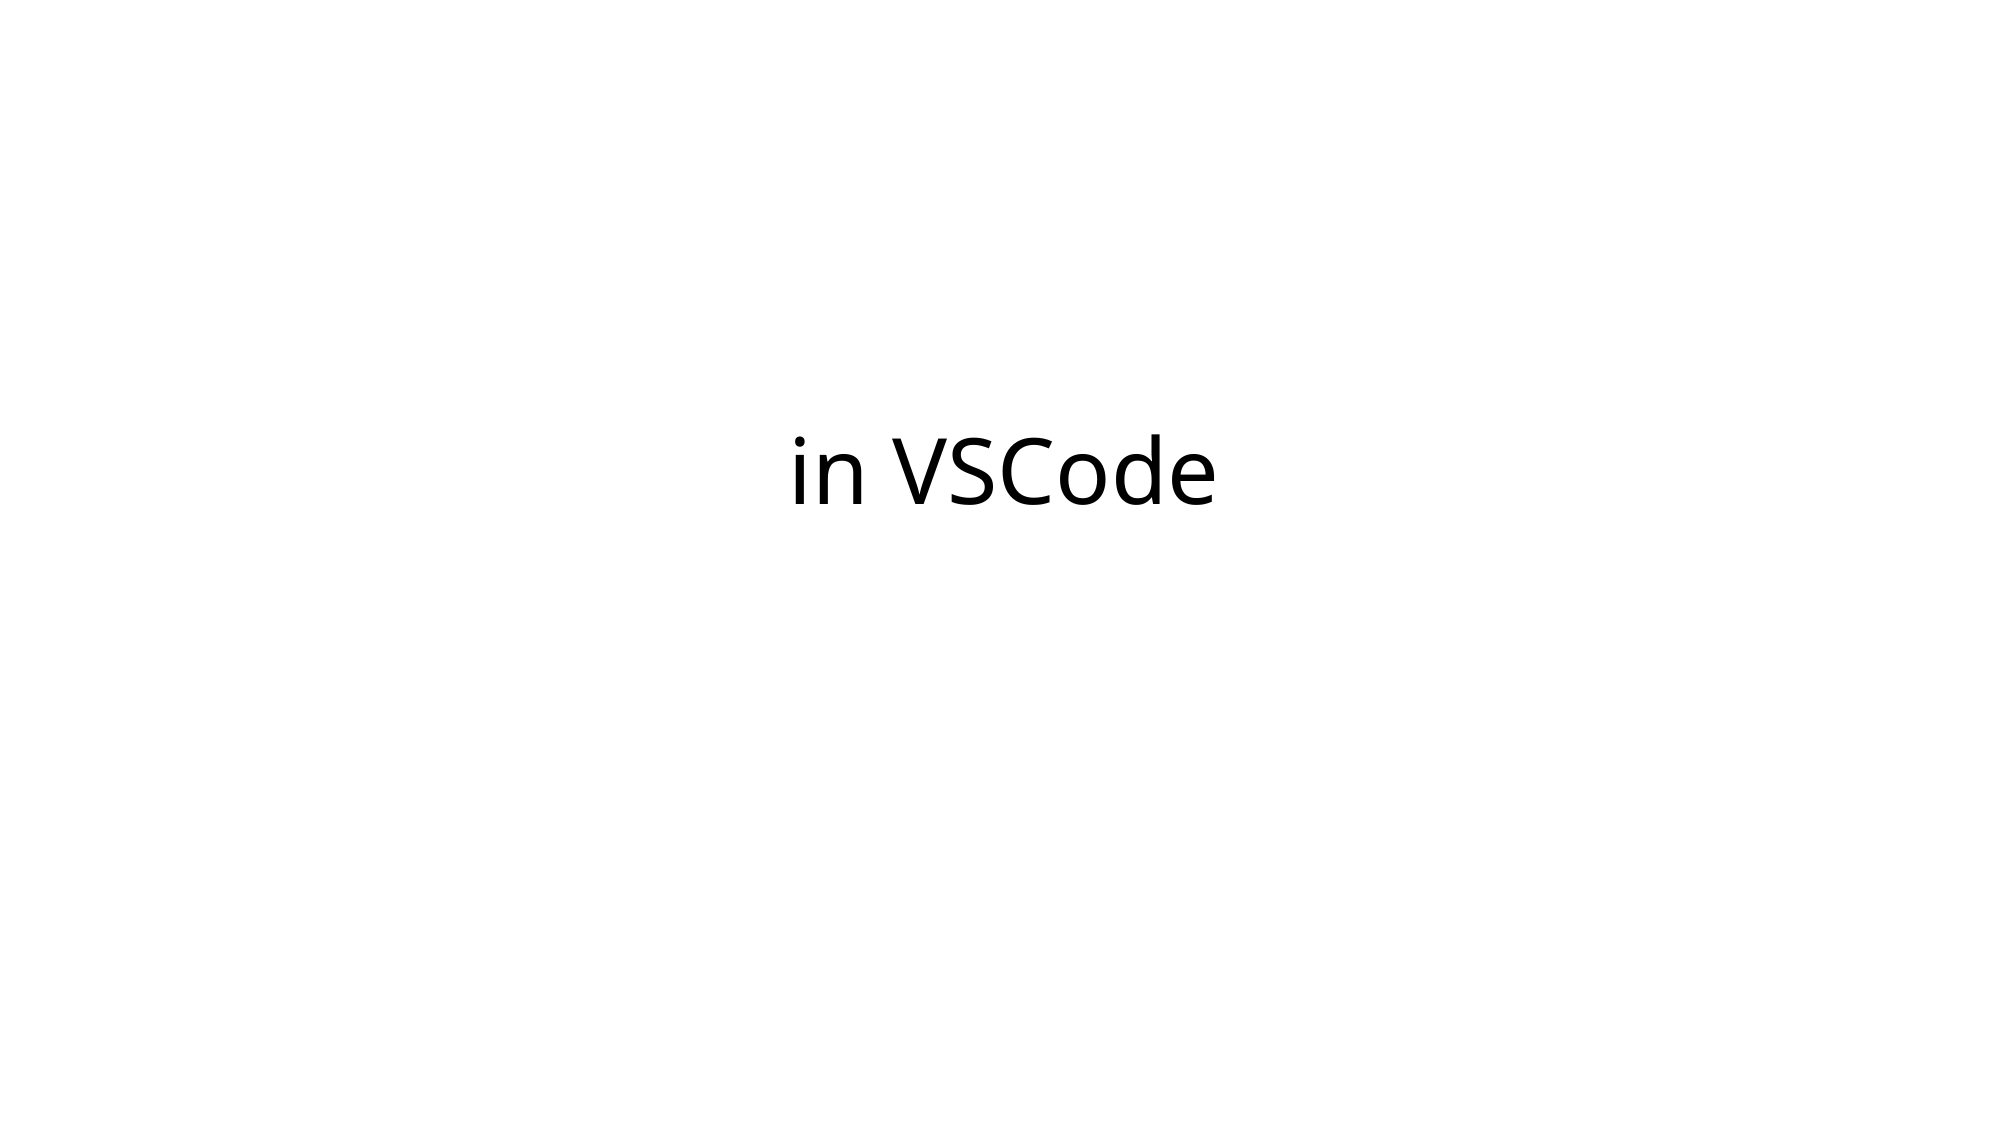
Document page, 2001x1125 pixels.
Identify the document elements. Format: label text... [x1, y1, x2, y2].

title in VSCode [141, 366, 1867, 584]
